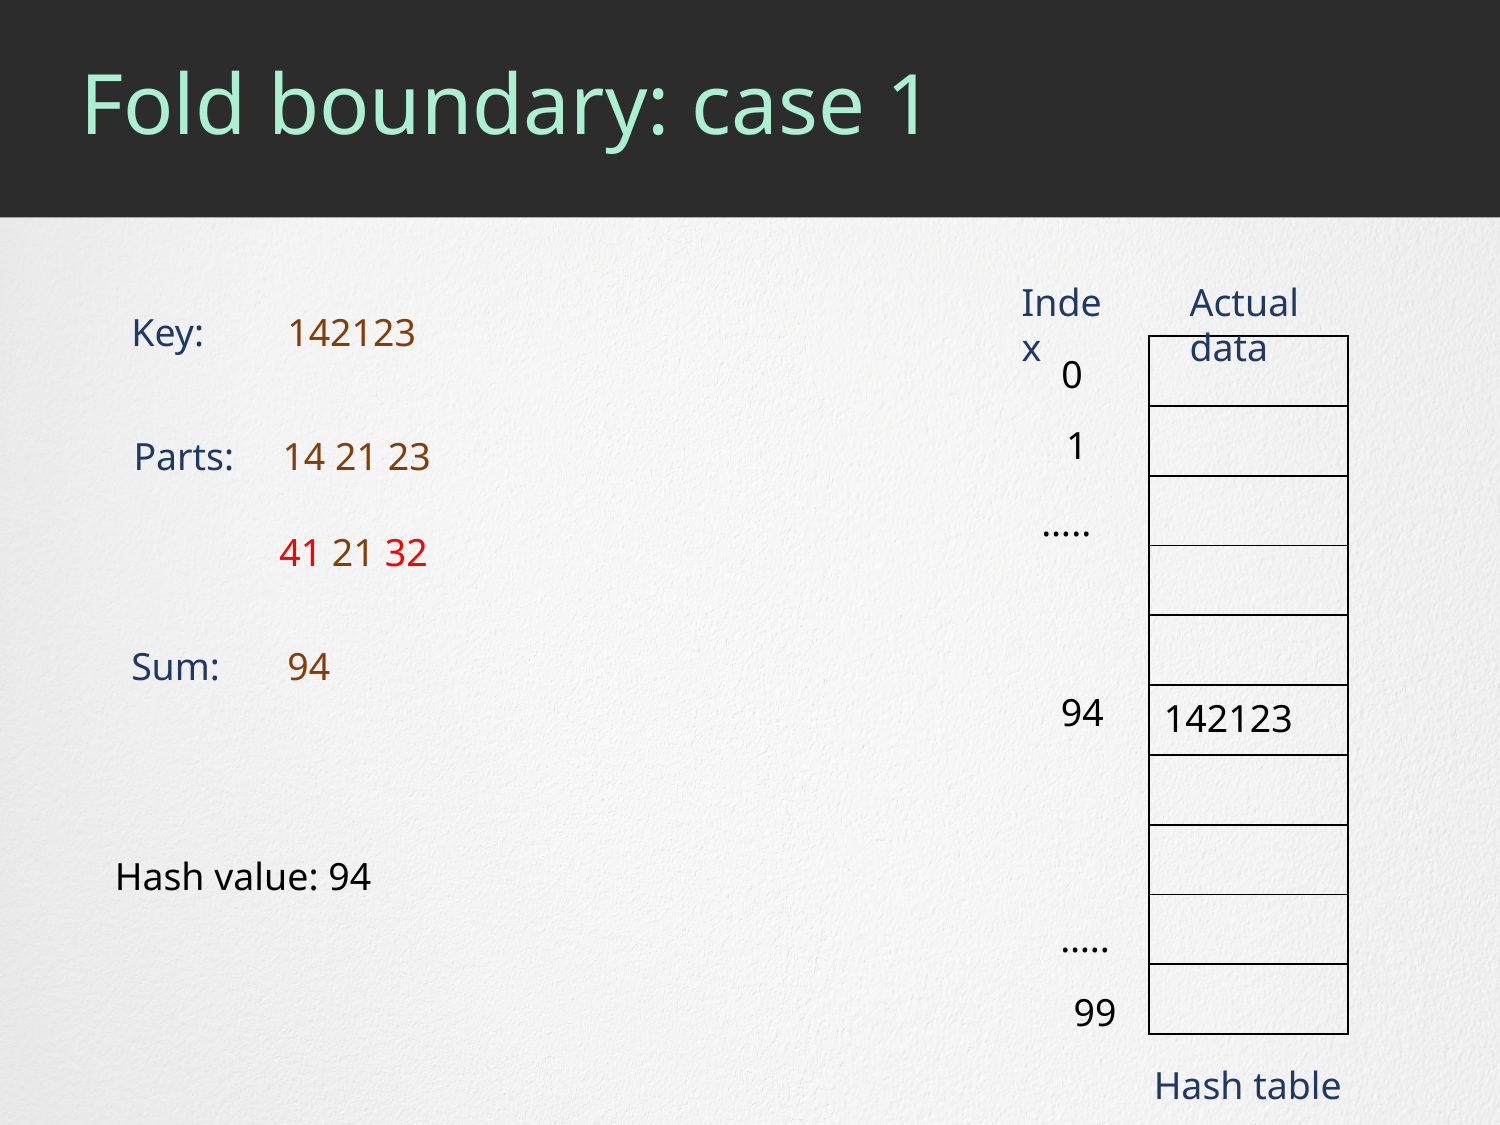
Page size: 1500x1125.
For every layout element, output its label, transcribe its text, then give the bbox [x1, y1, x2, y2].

text_box 94 [272, 635, 392, 696]
text_box ….. [1026, 491, 1127, 552]
text_box Index [1006, 271, 1134, 376]
table_cell [1150, 756, 1347, 824]
text_box Key: [116, 301, 256, 362]
text_box 0 [1046, 376, 1100, 404]
table_cell [1150, 407, 1347, 475]
table_cell [1150, 546, 1347, 614]
text_box Hash table [1138, 1054, 1358, 1115]
text_box 142123 [272, 301, 444, 362]
table_cell [1150, 895, 1347, 963]
table_cell [1150, 477, 1347, 545]
table_header [1150, 337, 1347, 405]
text_box Actual data [1174, 271, 1394, 376]
table_cell [1150, 826, 1347, 894]
table_cell 142123 [1150, 686, 1347, 754]
title Fold boundary: case 1 [65, 0, 1500, 216]
text_box 94 [1046, 681, 1122, 742]
text_box 41 21 32 [264, 521, 466, 582]
text_box 99 [1059, 981, 1132, 1042]
table_cell [1150, 965, 1347, 1033]
table_cell [1150, 616, 1347, 684]
text_box Parts: [118, 425, 259, 486]
text_box ….. [1045, 908, 1146, 968]
text_box Hash value: 94 [100, 845, 387, 906]
text_box Sum: [116, 635, 256, 696]
text_box 14 21 23 [267, 425, 469, 486]
text_box 1 [1051, 415, 1127, 475]
